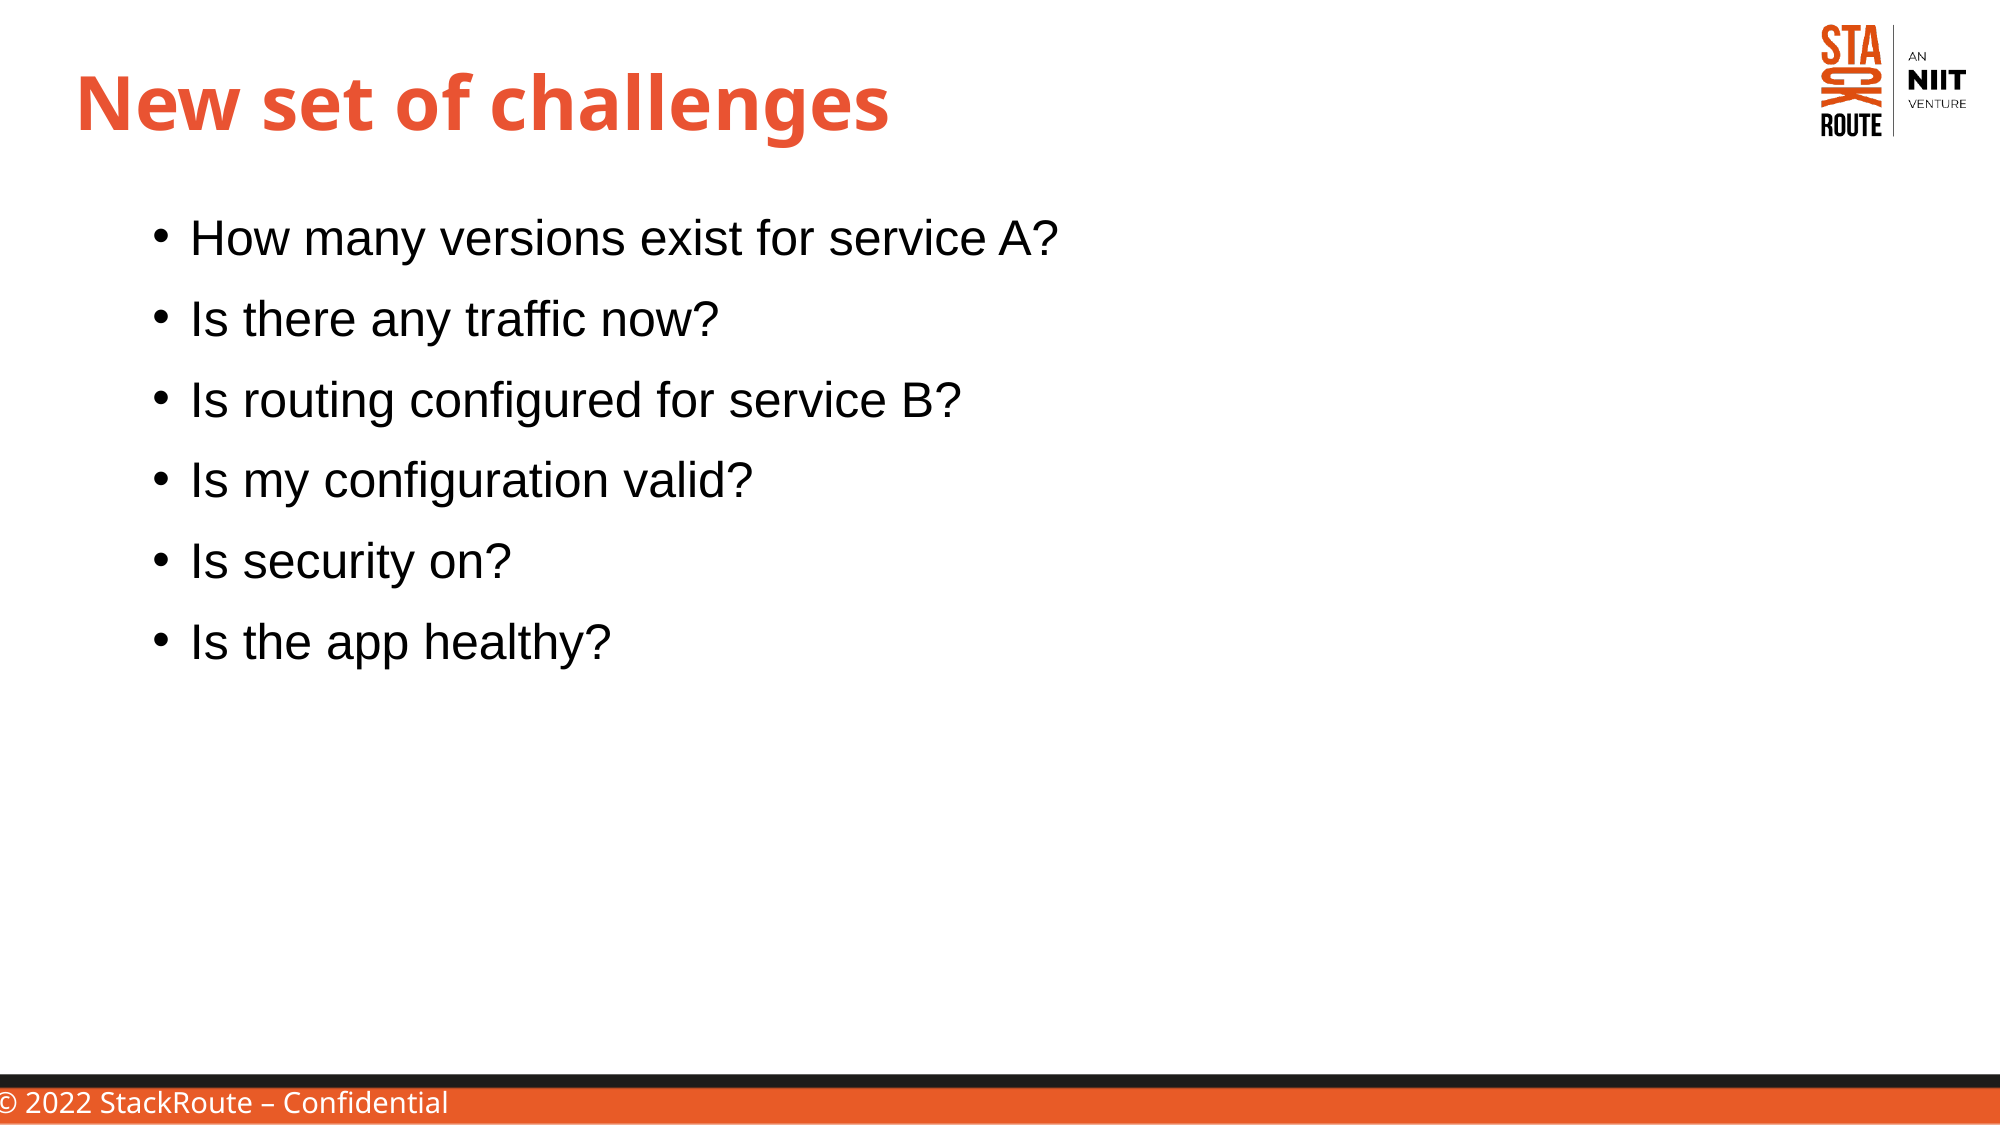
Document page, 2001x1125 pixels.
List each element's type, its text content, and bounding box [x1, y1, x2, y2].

list How many versions exist for service A? Is there any traffic now? Is routing configured for service B? Is my configuration valid? Is security on? Is the app healthy? [137, 197, 1863, 1014]
picture [1817, 18, 1970, 141]
picture [0, 1074, 2000, 1125]
title New set of challenges [59, 52, 1785, 161]
